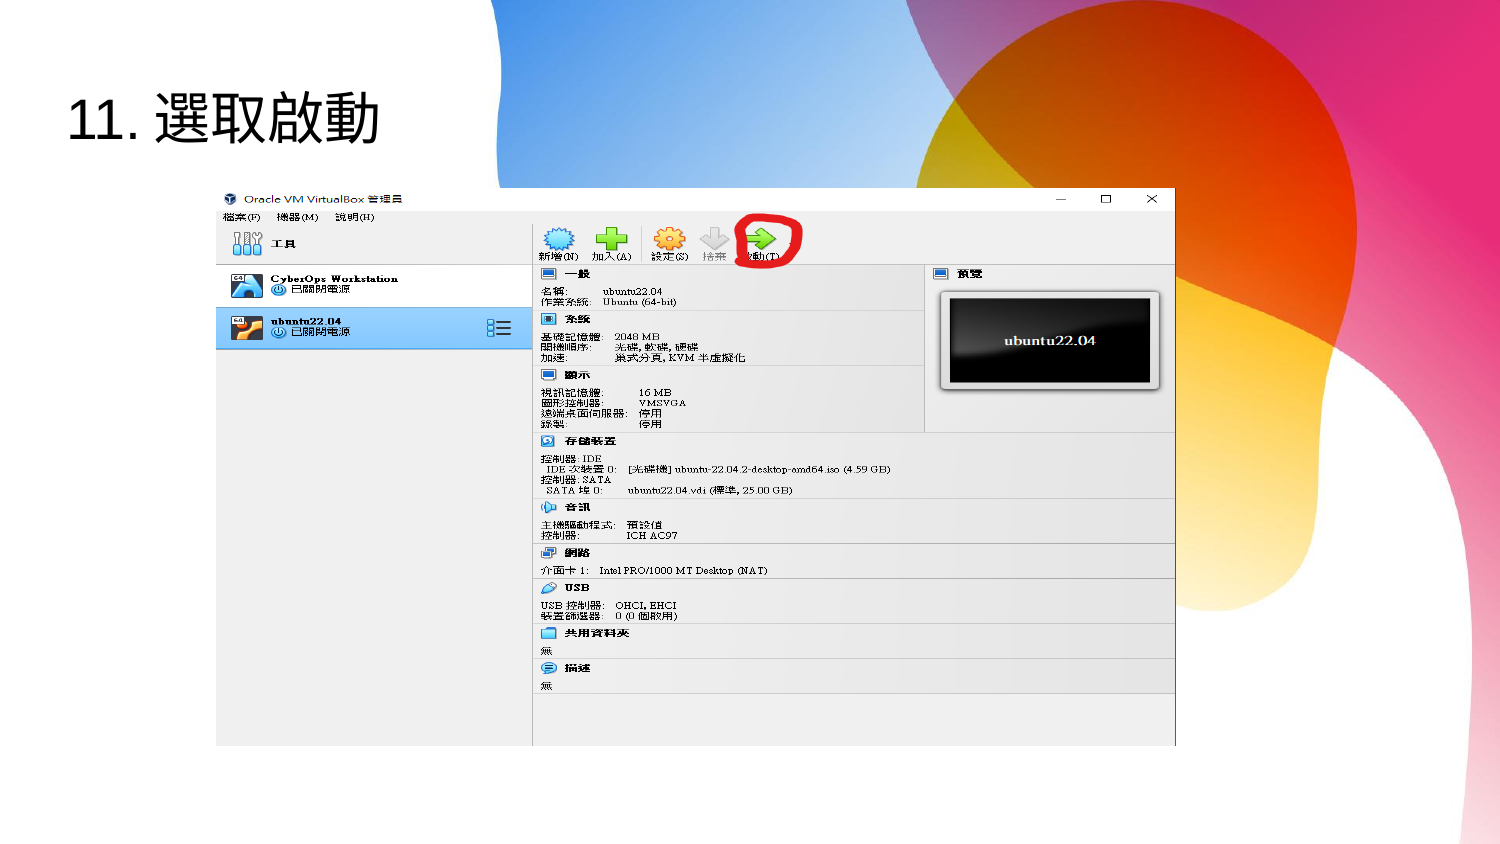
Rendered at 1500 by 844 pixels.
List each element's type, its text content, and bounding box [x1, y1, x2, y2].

title 11.選取啟動 [51, 72, 1449, 167]
picture [0, 0, 1500, 844]
